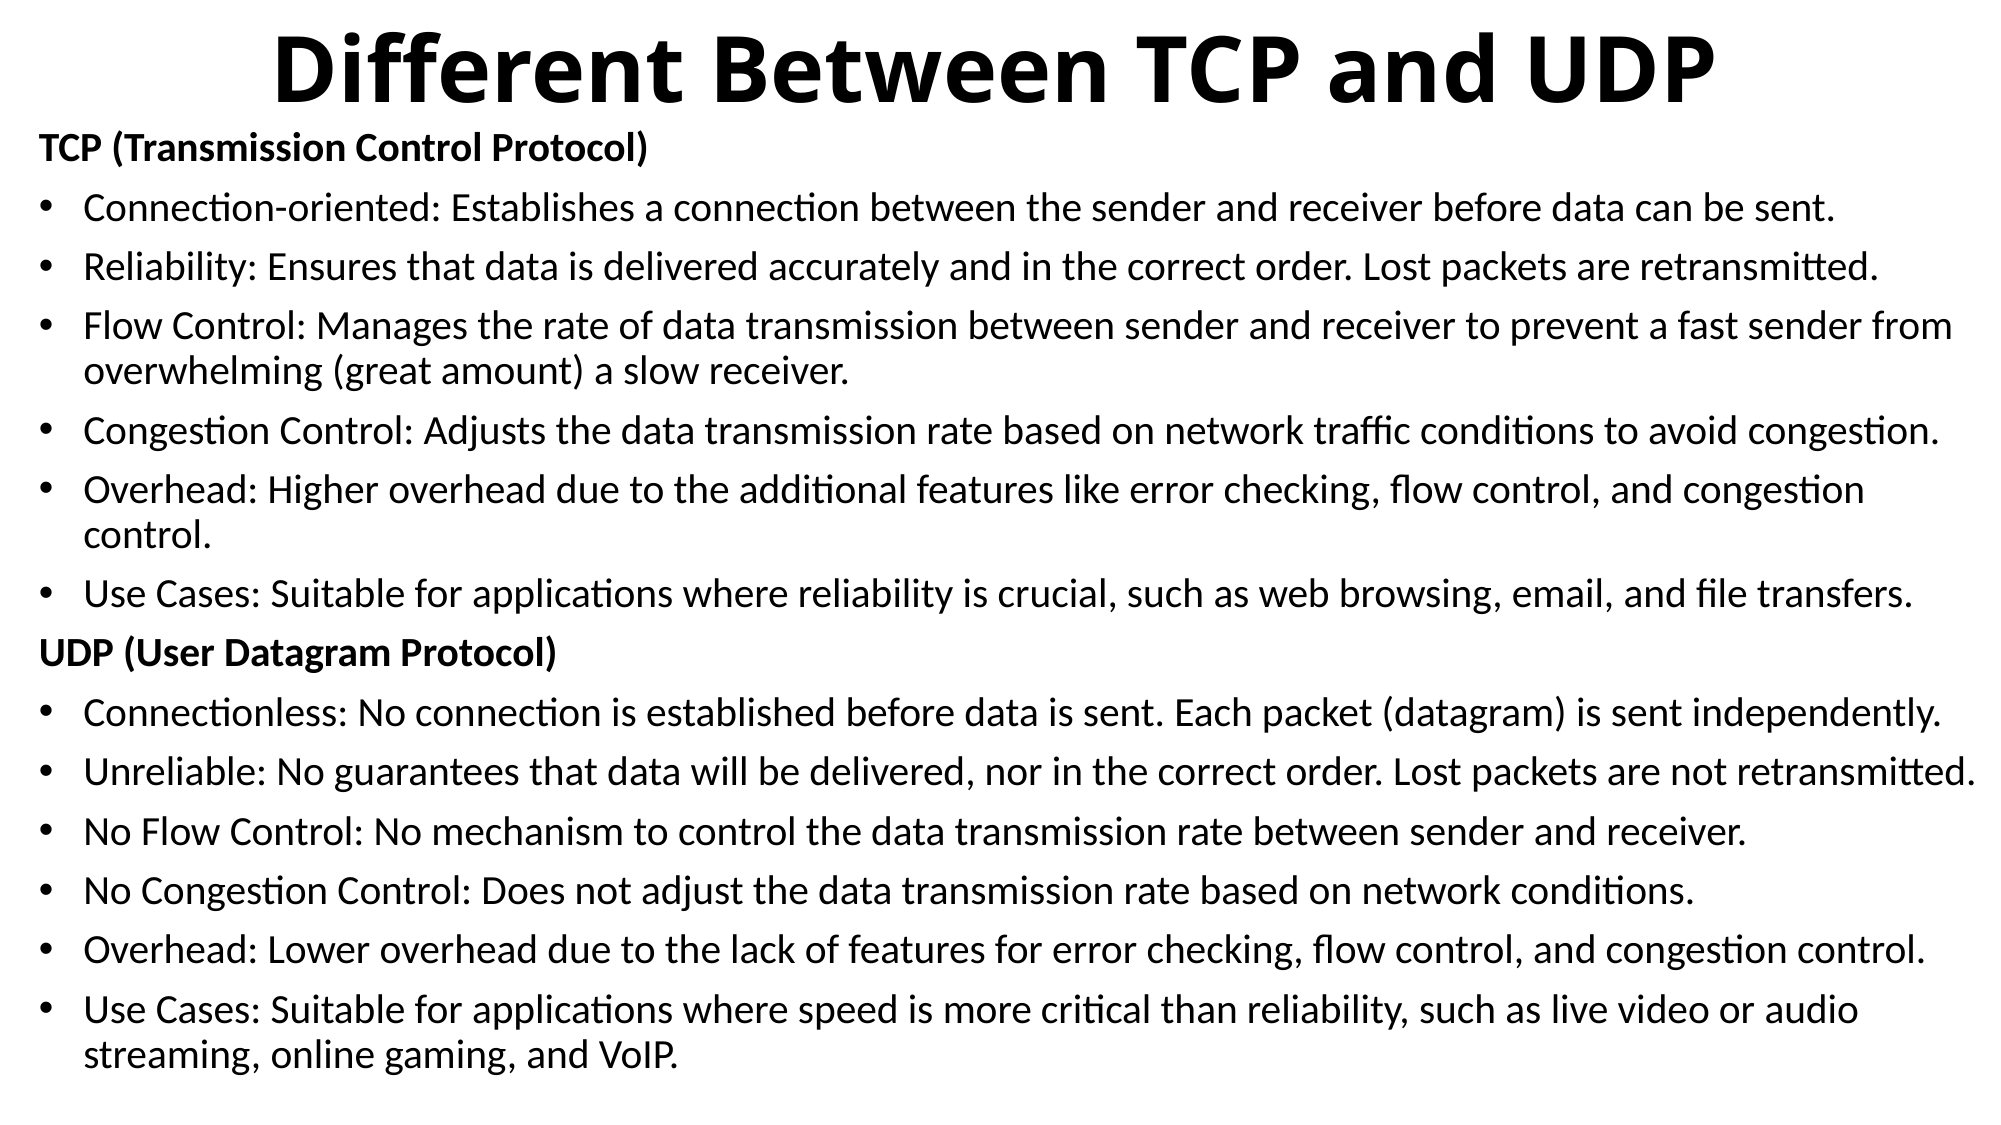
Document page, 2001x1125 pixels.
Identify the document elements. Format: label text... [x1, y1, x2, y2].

list TCP (Transmission Control Protocol) Connection-oriented: Establishes a connection between the sender and receiver before data can be sent. Reliability: Ensures that data is delivered accurately and in the correct order. Lost packets are retransmitted. Flow Control: Manages the rate of data transmission between sender and receiver to prevent a fast sender from overwhelming (great amount) a slow receiver. Congestion Control: Adjusts the data transmission rate based on network traffic conditions to avoid congestion. Overhead: Higher overhead due to the additional features like error checking, flow control, and congestion control. Use Cases: Suitable for applications where reliability is crucial, such as web browsing, email, and file transfers. UDP (User Datagram Protocol) Connectionless: No connection is established before data is sent. Each packet (datagram) is sent independently. Unreliable: No guarantees that data will be delivered, nor in the correct order. Lost packets are not retransmitted. No Flow Control: No mechanism to control the data transmission rate between sender and receiver. No Congestion Control: Does not adjust the data transmission rate based on network conditions. Overhead: Lower overhead due to the lack of features for error checking, flow control, and congestion control. Use Cases: Suitable for applications where speed is more critical than reliability, such as live video or audio streaming, online gaming, and VoIP. [23, 118, 2000, 1125]
title Different Between TCP and UDP [23, 0, 1966, 118]
